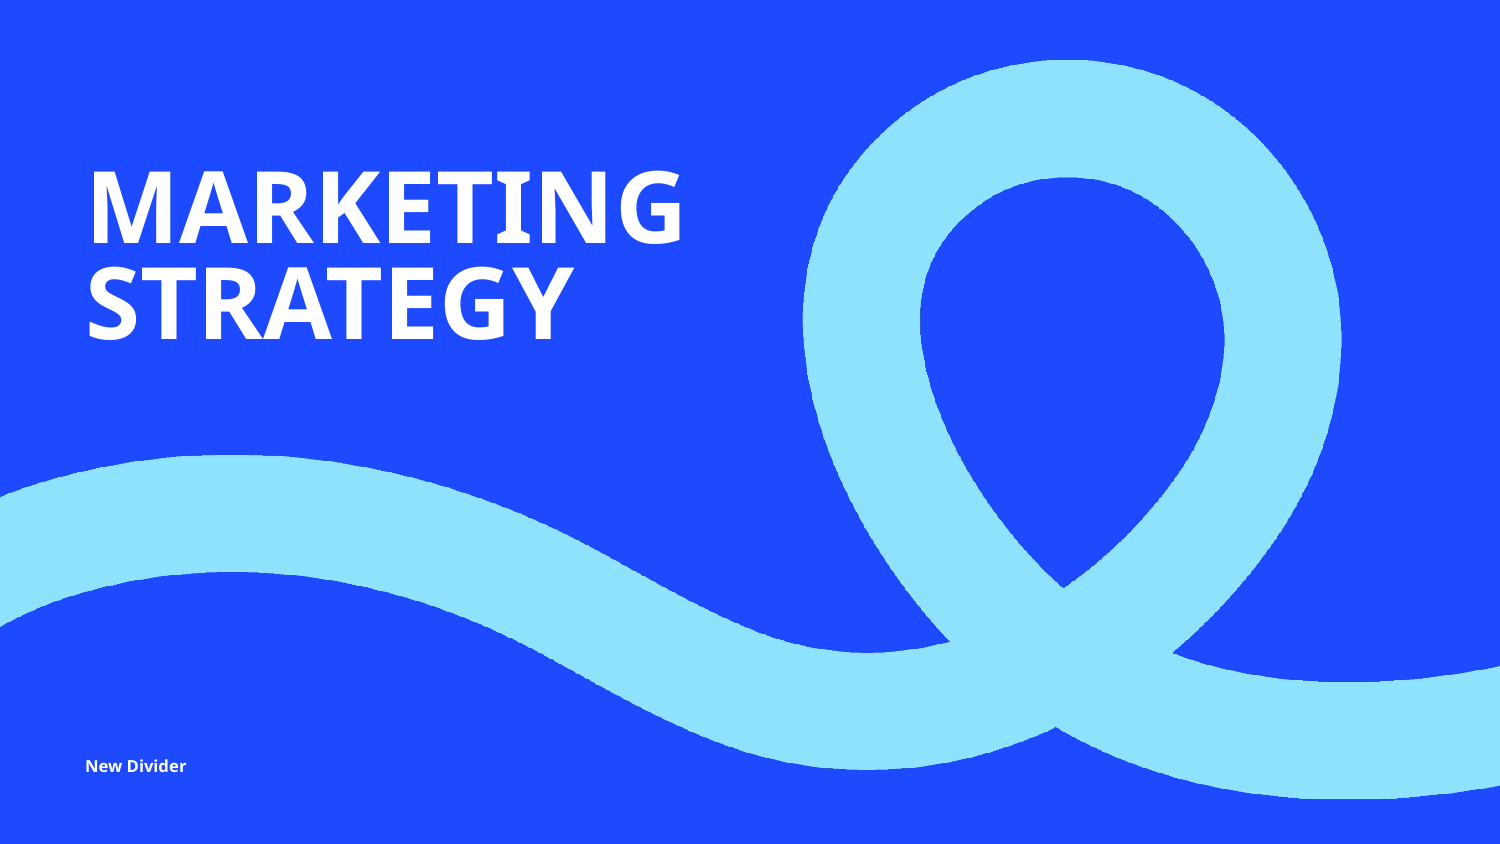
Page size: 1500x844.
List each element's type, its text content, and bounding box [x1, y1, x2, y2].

text_box New Divider [70, 761, 436, 775]
text_box MARKETING STRATEGY [70, 177, 865, 349]
picture [0, 60, 1500, 800]
